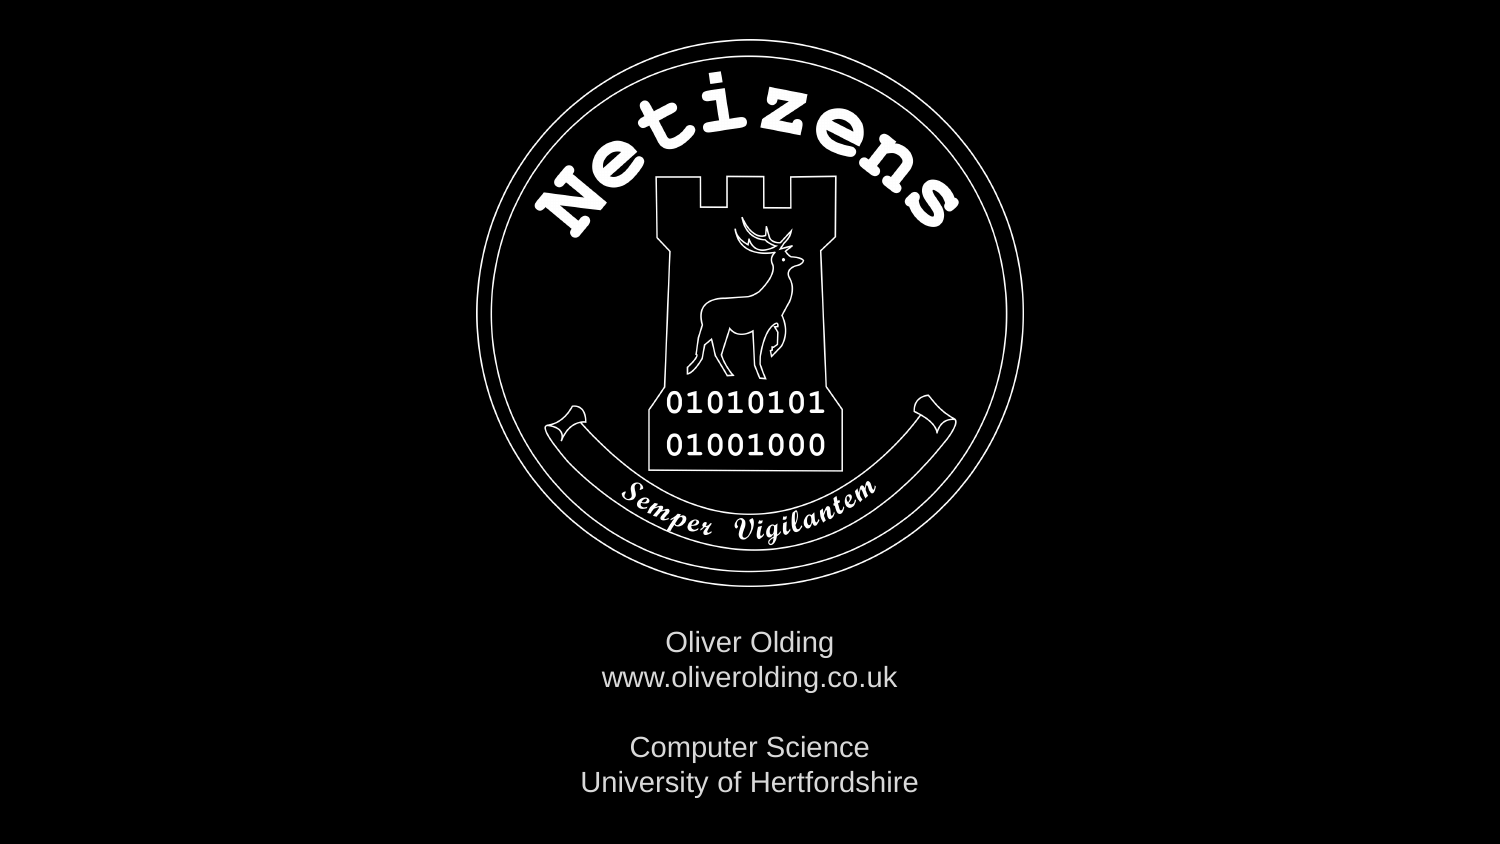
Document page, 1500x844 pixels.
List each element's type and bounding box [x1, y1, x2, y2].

picture [476, 39, 1024, 587]
